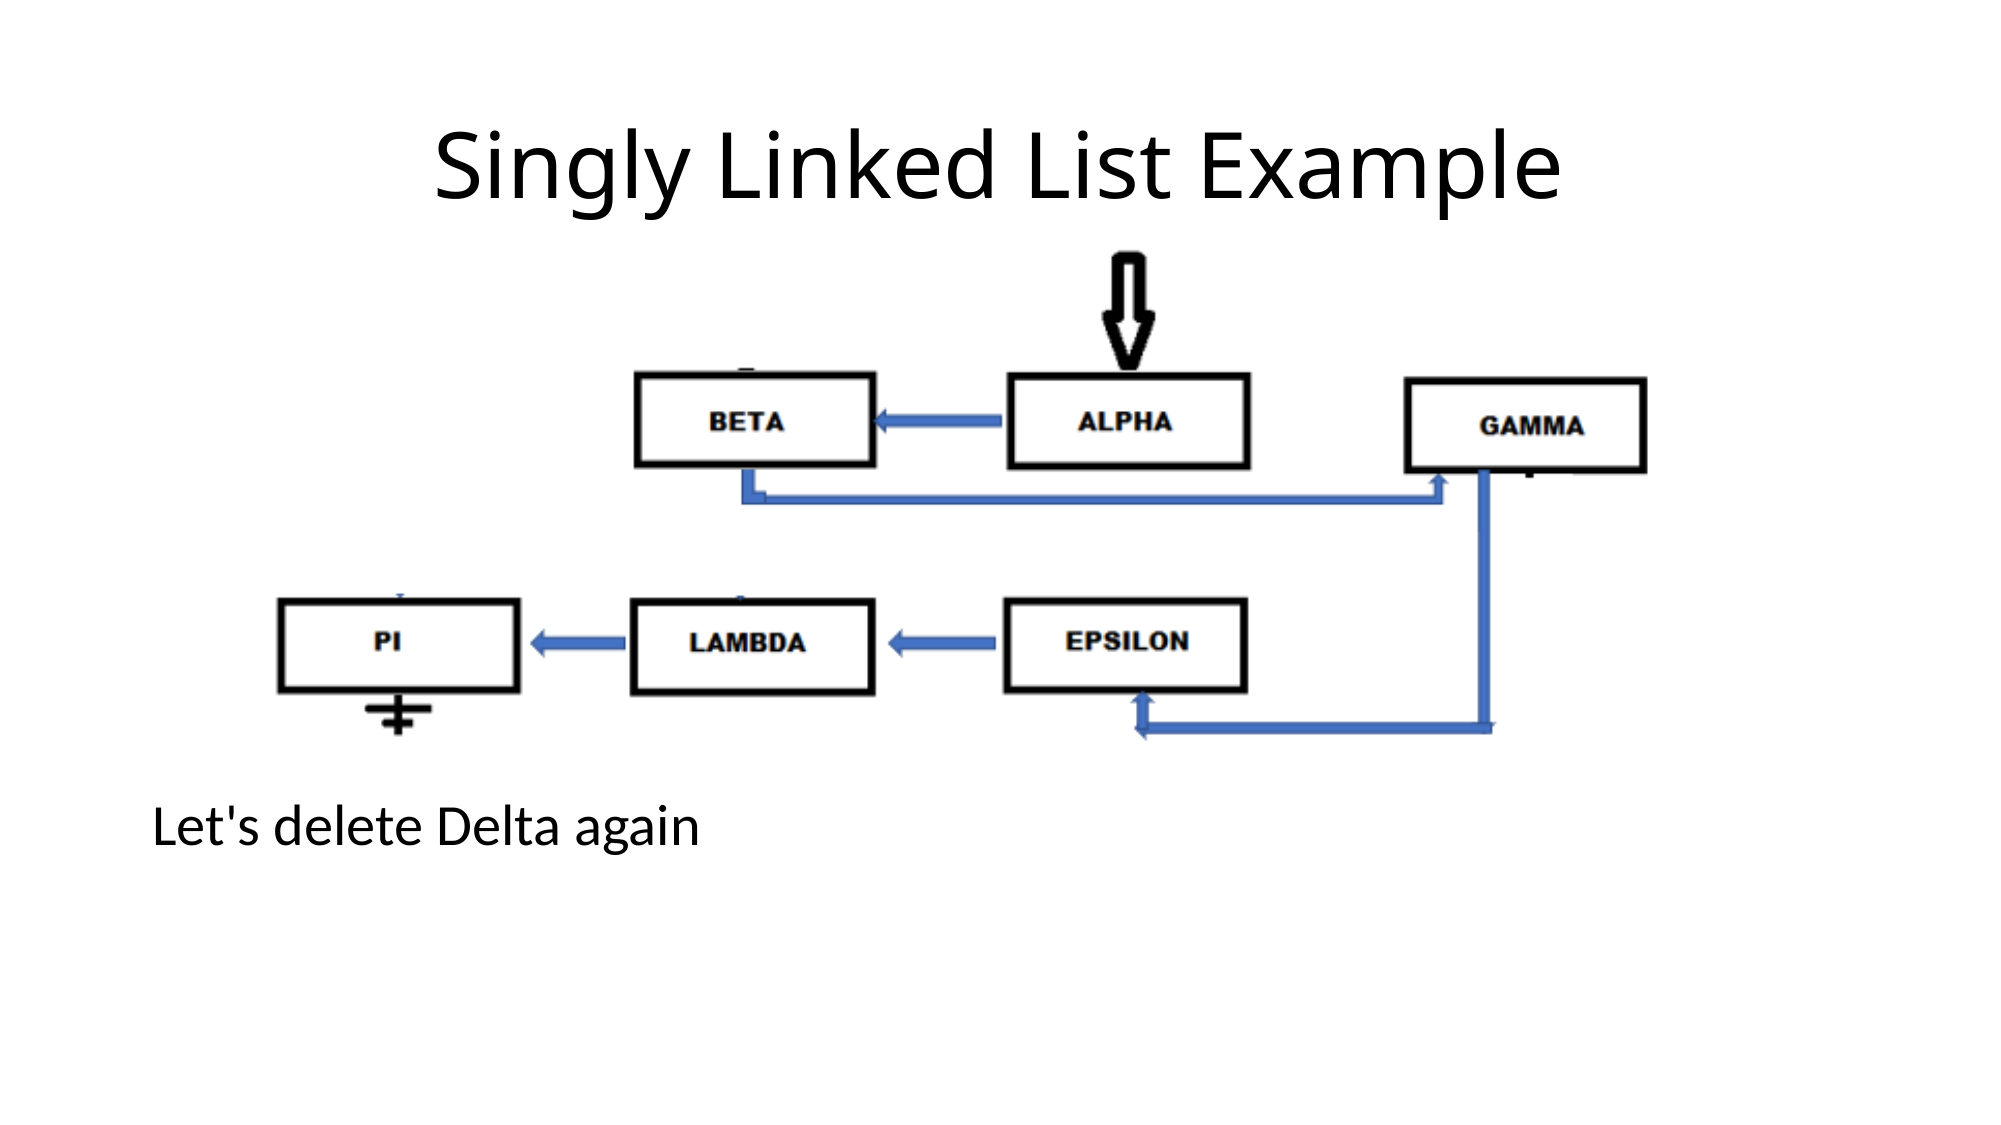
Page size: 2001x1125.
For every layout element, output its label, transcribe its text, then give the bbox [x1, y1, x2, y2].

title Singly Linked List Example [137, 59, 1863, 278]
list Let's delete Delta again [137, 787, 2000, 1125]
picture [109, 212, 1679, 770]
